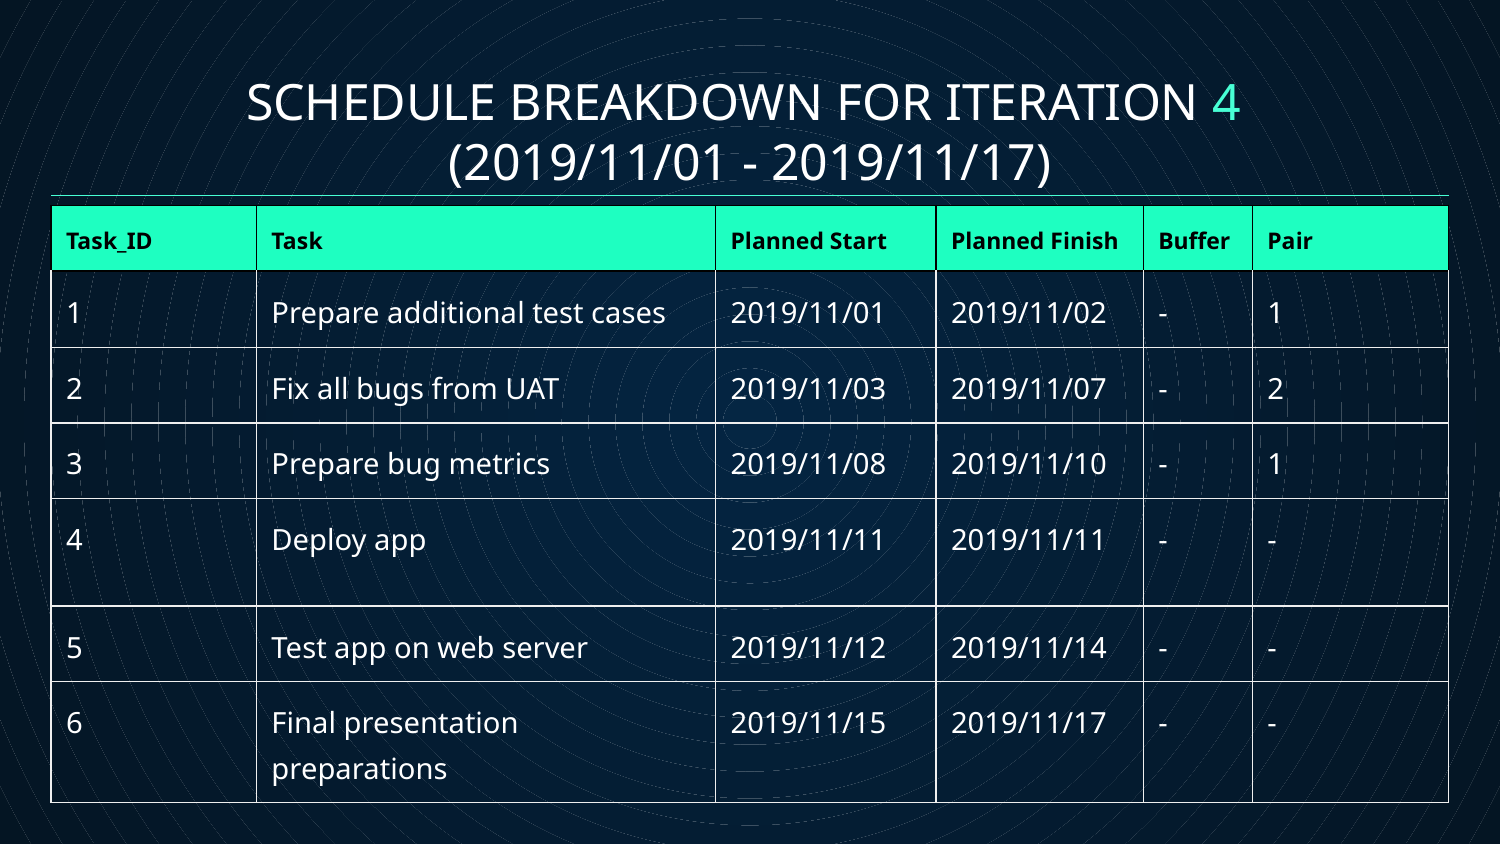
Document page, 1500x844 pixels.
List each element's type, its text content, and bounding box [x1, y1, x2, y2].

table_cell 2019/11/14 [937, 607, 1143, 681]
table_cell - [1253, 499, 1448, 605]
table_cell - [1144, 607, 1252, 681]
table_cell 2 [1253, 348, 1448, 422]
table_cell 2019/11/10 [937, 424, 1143, 498]
table_cell 3 [52, 424, 256, 498]
text_box [59, 222, 1500, 844]
table_cell - [1144, 348, 1252, 422]
table_cell - [1253, 682, 1448, 802]
table_cell - [1144, 424, 1252, 498]
table_cell 2019/11/11 [937, 499, 1143, 605]
table_cell - [1144, 272, 1252, 347]
table_cell Fix all bugs from UAT [257, 348, 715, 422]
table_cell - [1144, 499, 1252, 605]
table_header Planned Start [716, 206, 935, 270]
table_cell 1 [52, 272, 256, 347]
table_cell Test app on web server [257, 607, 715, 681]
table_cell 1 [1253, 272, 1448, 347]
table_cell Final presentation preparations [257, 682, 715, 802]
table_cell Prepare additional test cases [257, 272, 715, 347]
table_header Planned Finish [937, 206, 1143, 270]
table_cell 2019/11/11 [716, 499, 935, 605]
table_cell 2019/11/07 [937, 348, 1143, 422]
table_cell 1 [1253, 424, 1448, 498]
table_cell 2019/11/08 [716, 424, 935, 498]
table_cell 2 [52, 348, 256, 422]
table_header Buffer [1144, 206, 1252, 270]
table_cell - [1253, 607, 1448, 681]
table_cell 2019/11/15 [716, 682, 935, 802]
table_cell Prepare bug metrics [257, 424, 715, 498]
table_header Pair [1253, 206, 1448, 270]
table_cell 2019/11/17 [937, 682, 1143, 802]
table_cell 2019/11/01 [716, 272, 935, 347]
title SCHEDULE BREAKDOWN FOR ITERATION 4 (2019/11/01 - 2019/11/17) [51, 105, 1449, 195]
table_cell 2019/11/02 [937, 272, 1143, 347]
table_header Task [257, 206, 715, 270]
table_cell 2019/11/12 [716, 607, 935, 681]
table_cell 6 [52, 682, 256, 802]
table_cell Deploy app [257, 499, 715, 605]
table_cell 2019/11/03 [716, 348, 935, 422]
table_cell 4 [52, 499, 256, 605]
table_cell 5 [52, 607, 256, 681]
table_cell - [1144, 682, 1252, 802]
table_header Task_ID [52, 206, 256, 270]
